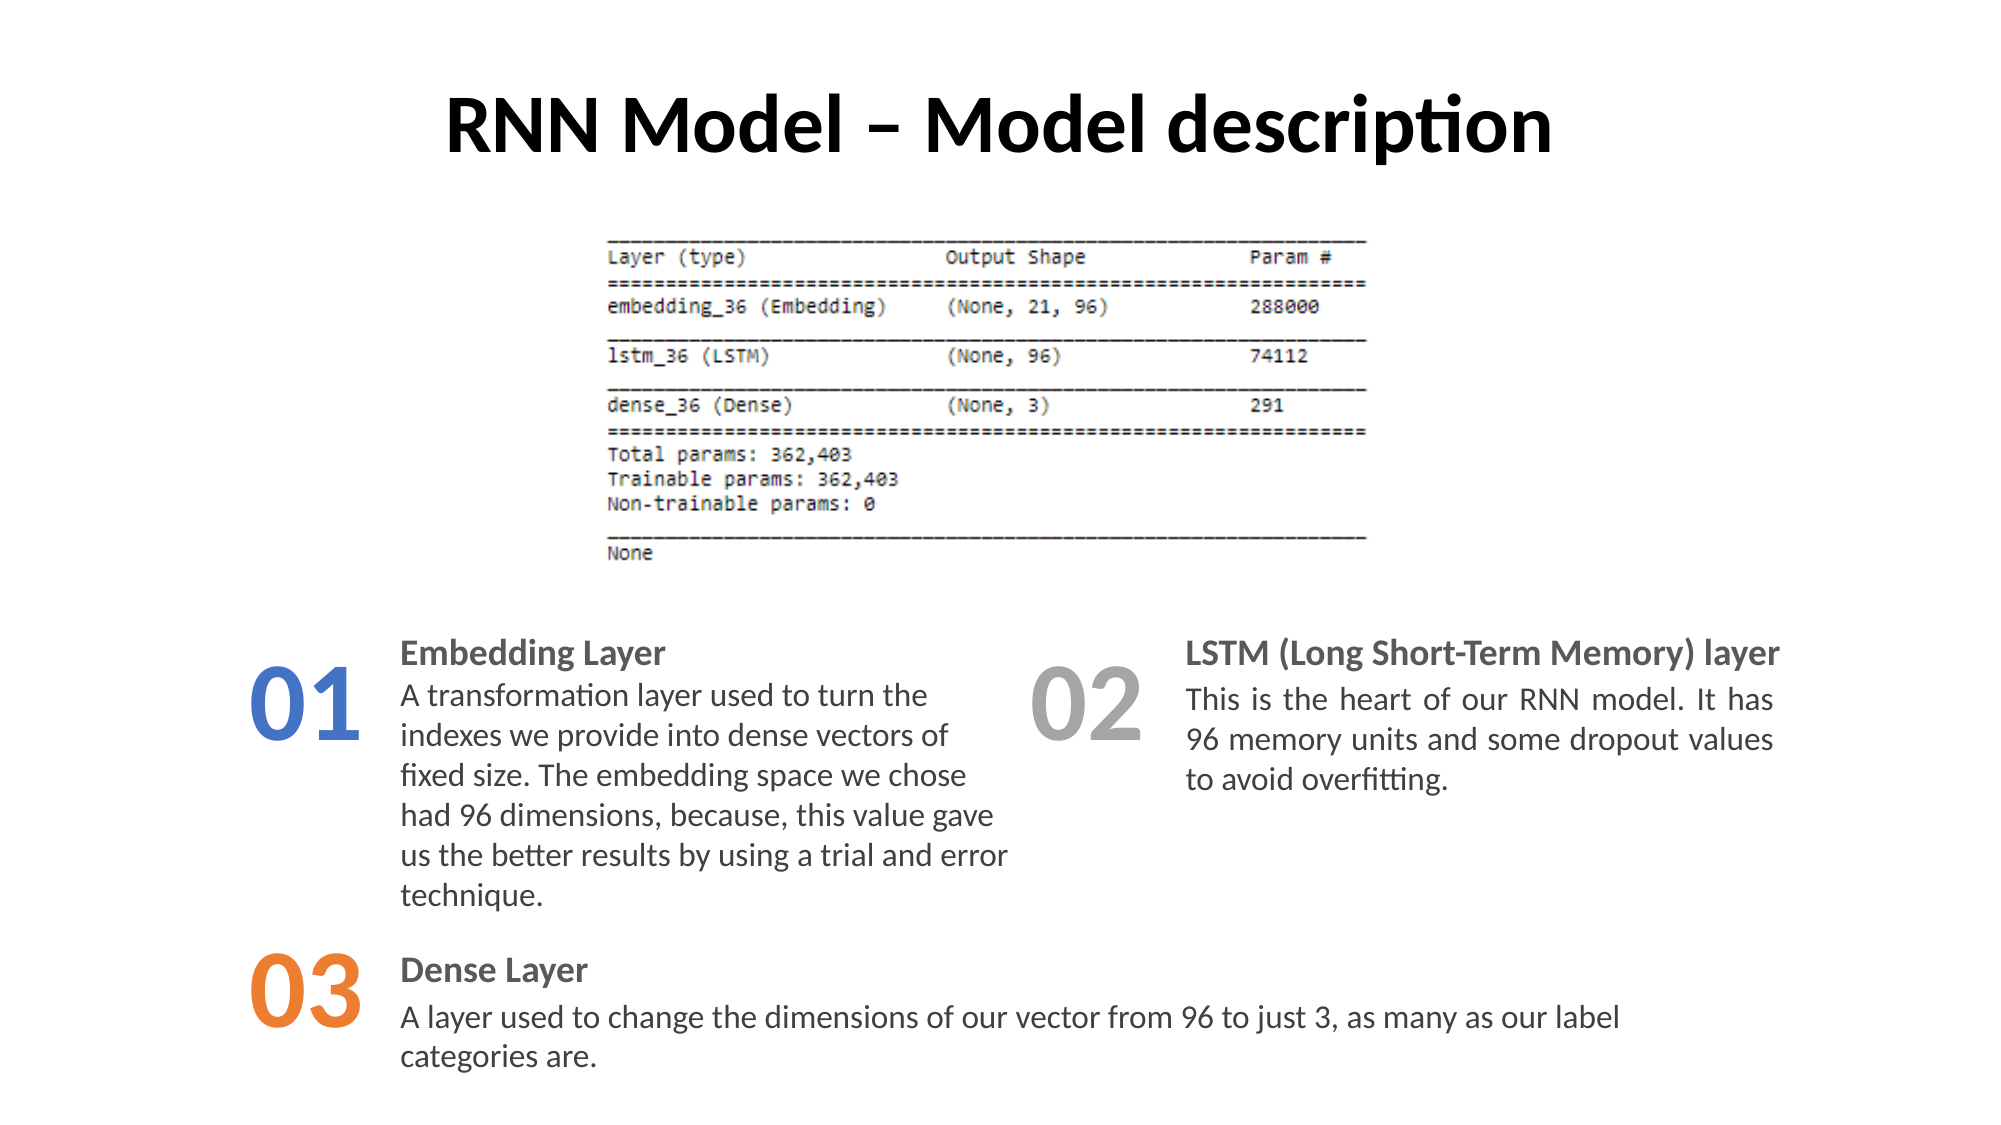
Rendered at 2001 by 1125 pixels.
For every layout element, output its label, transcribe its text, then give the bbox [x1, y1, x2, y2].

text_box RNN Model – Model description [0, 51, 2000, 176]
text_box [1170, 620, 1824, 807]
text_box 02 [1030, 620, 1170, 771]
picture [590, 213, 1408, 585]
text_box 03 [223, 907, 391, 1058]
text_box 01 [223, 620, 385, 771]
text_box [385, 620, 1030, 924]
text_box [385, 937, 1759, 1084]
